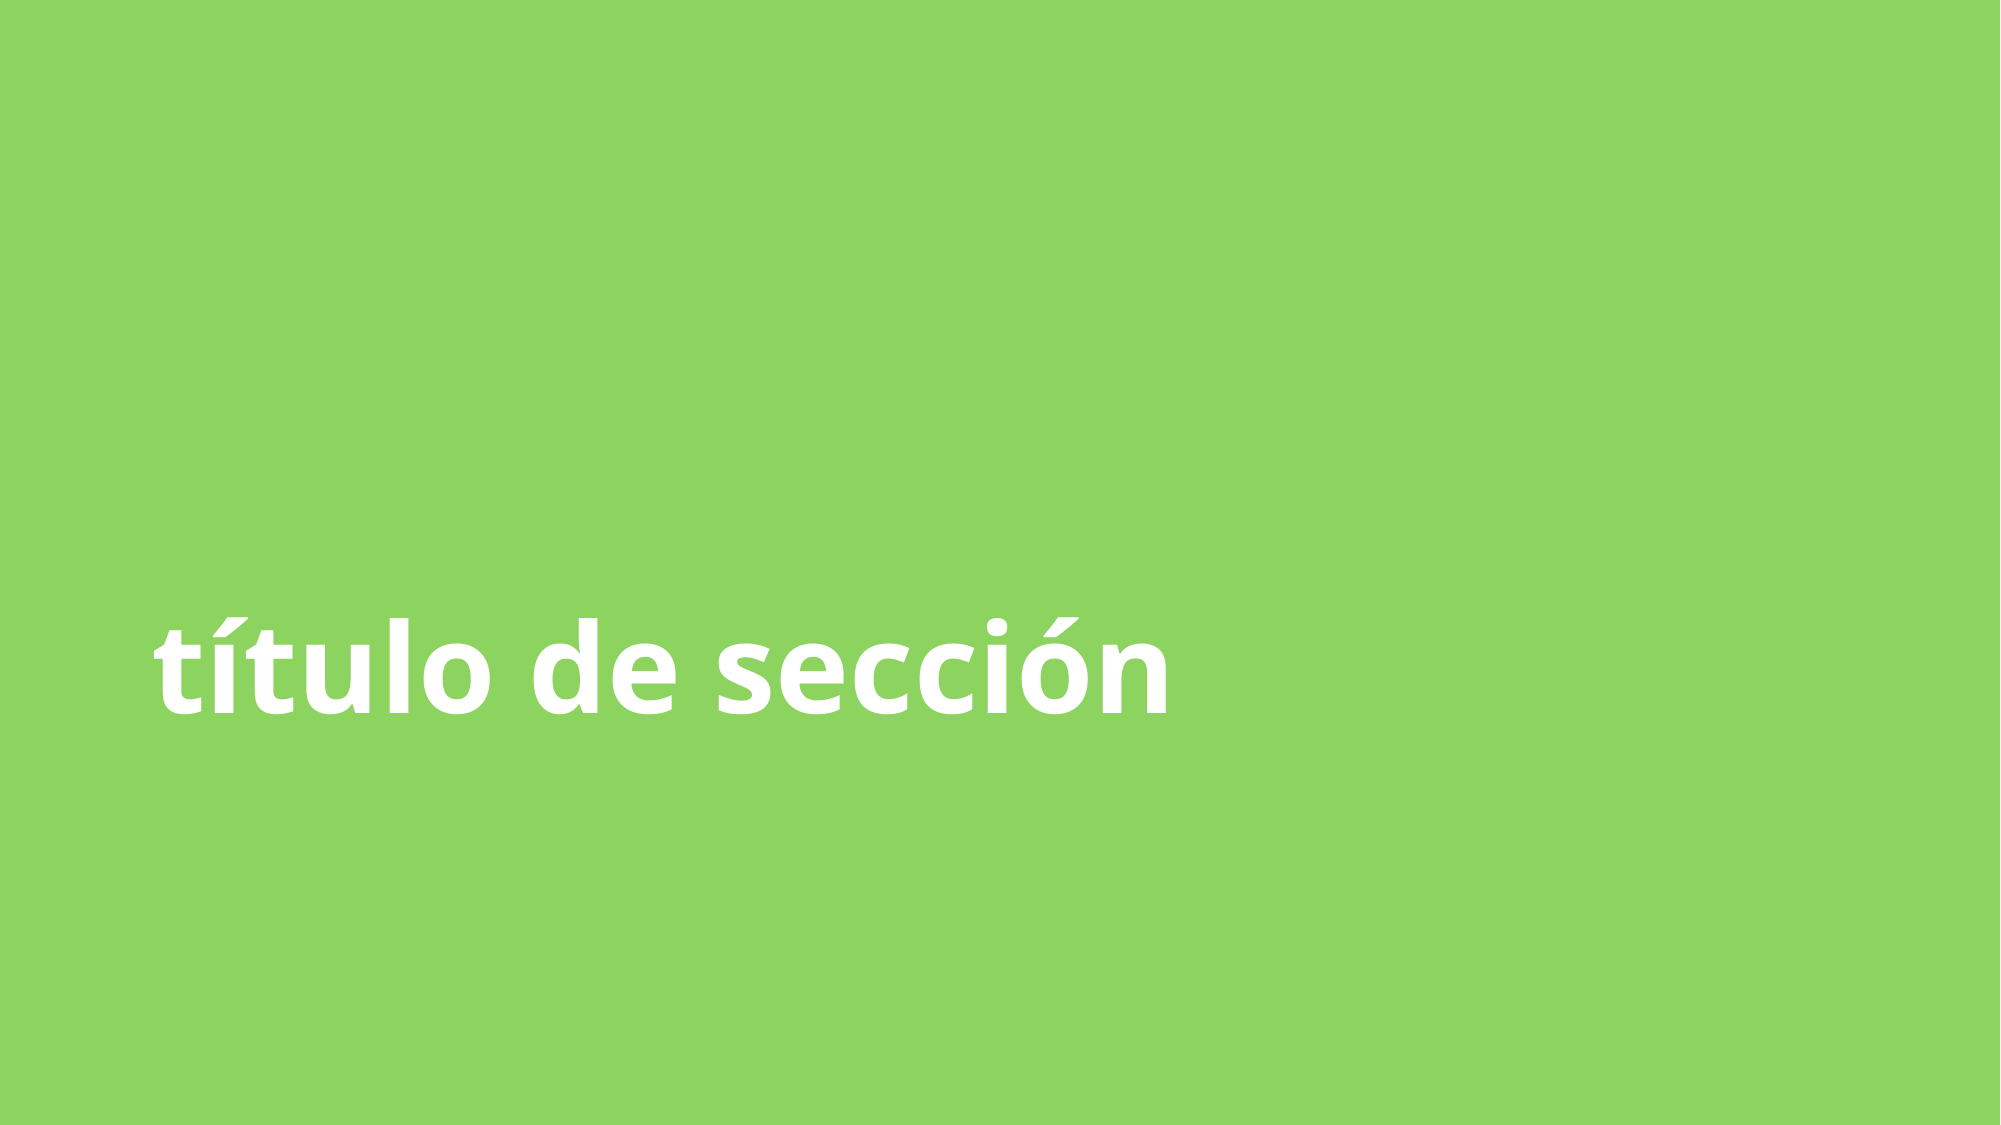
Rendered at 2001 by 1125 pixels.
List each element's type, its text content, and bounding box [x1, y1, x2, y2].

title título de sección [136, 280, 1862, 749]
